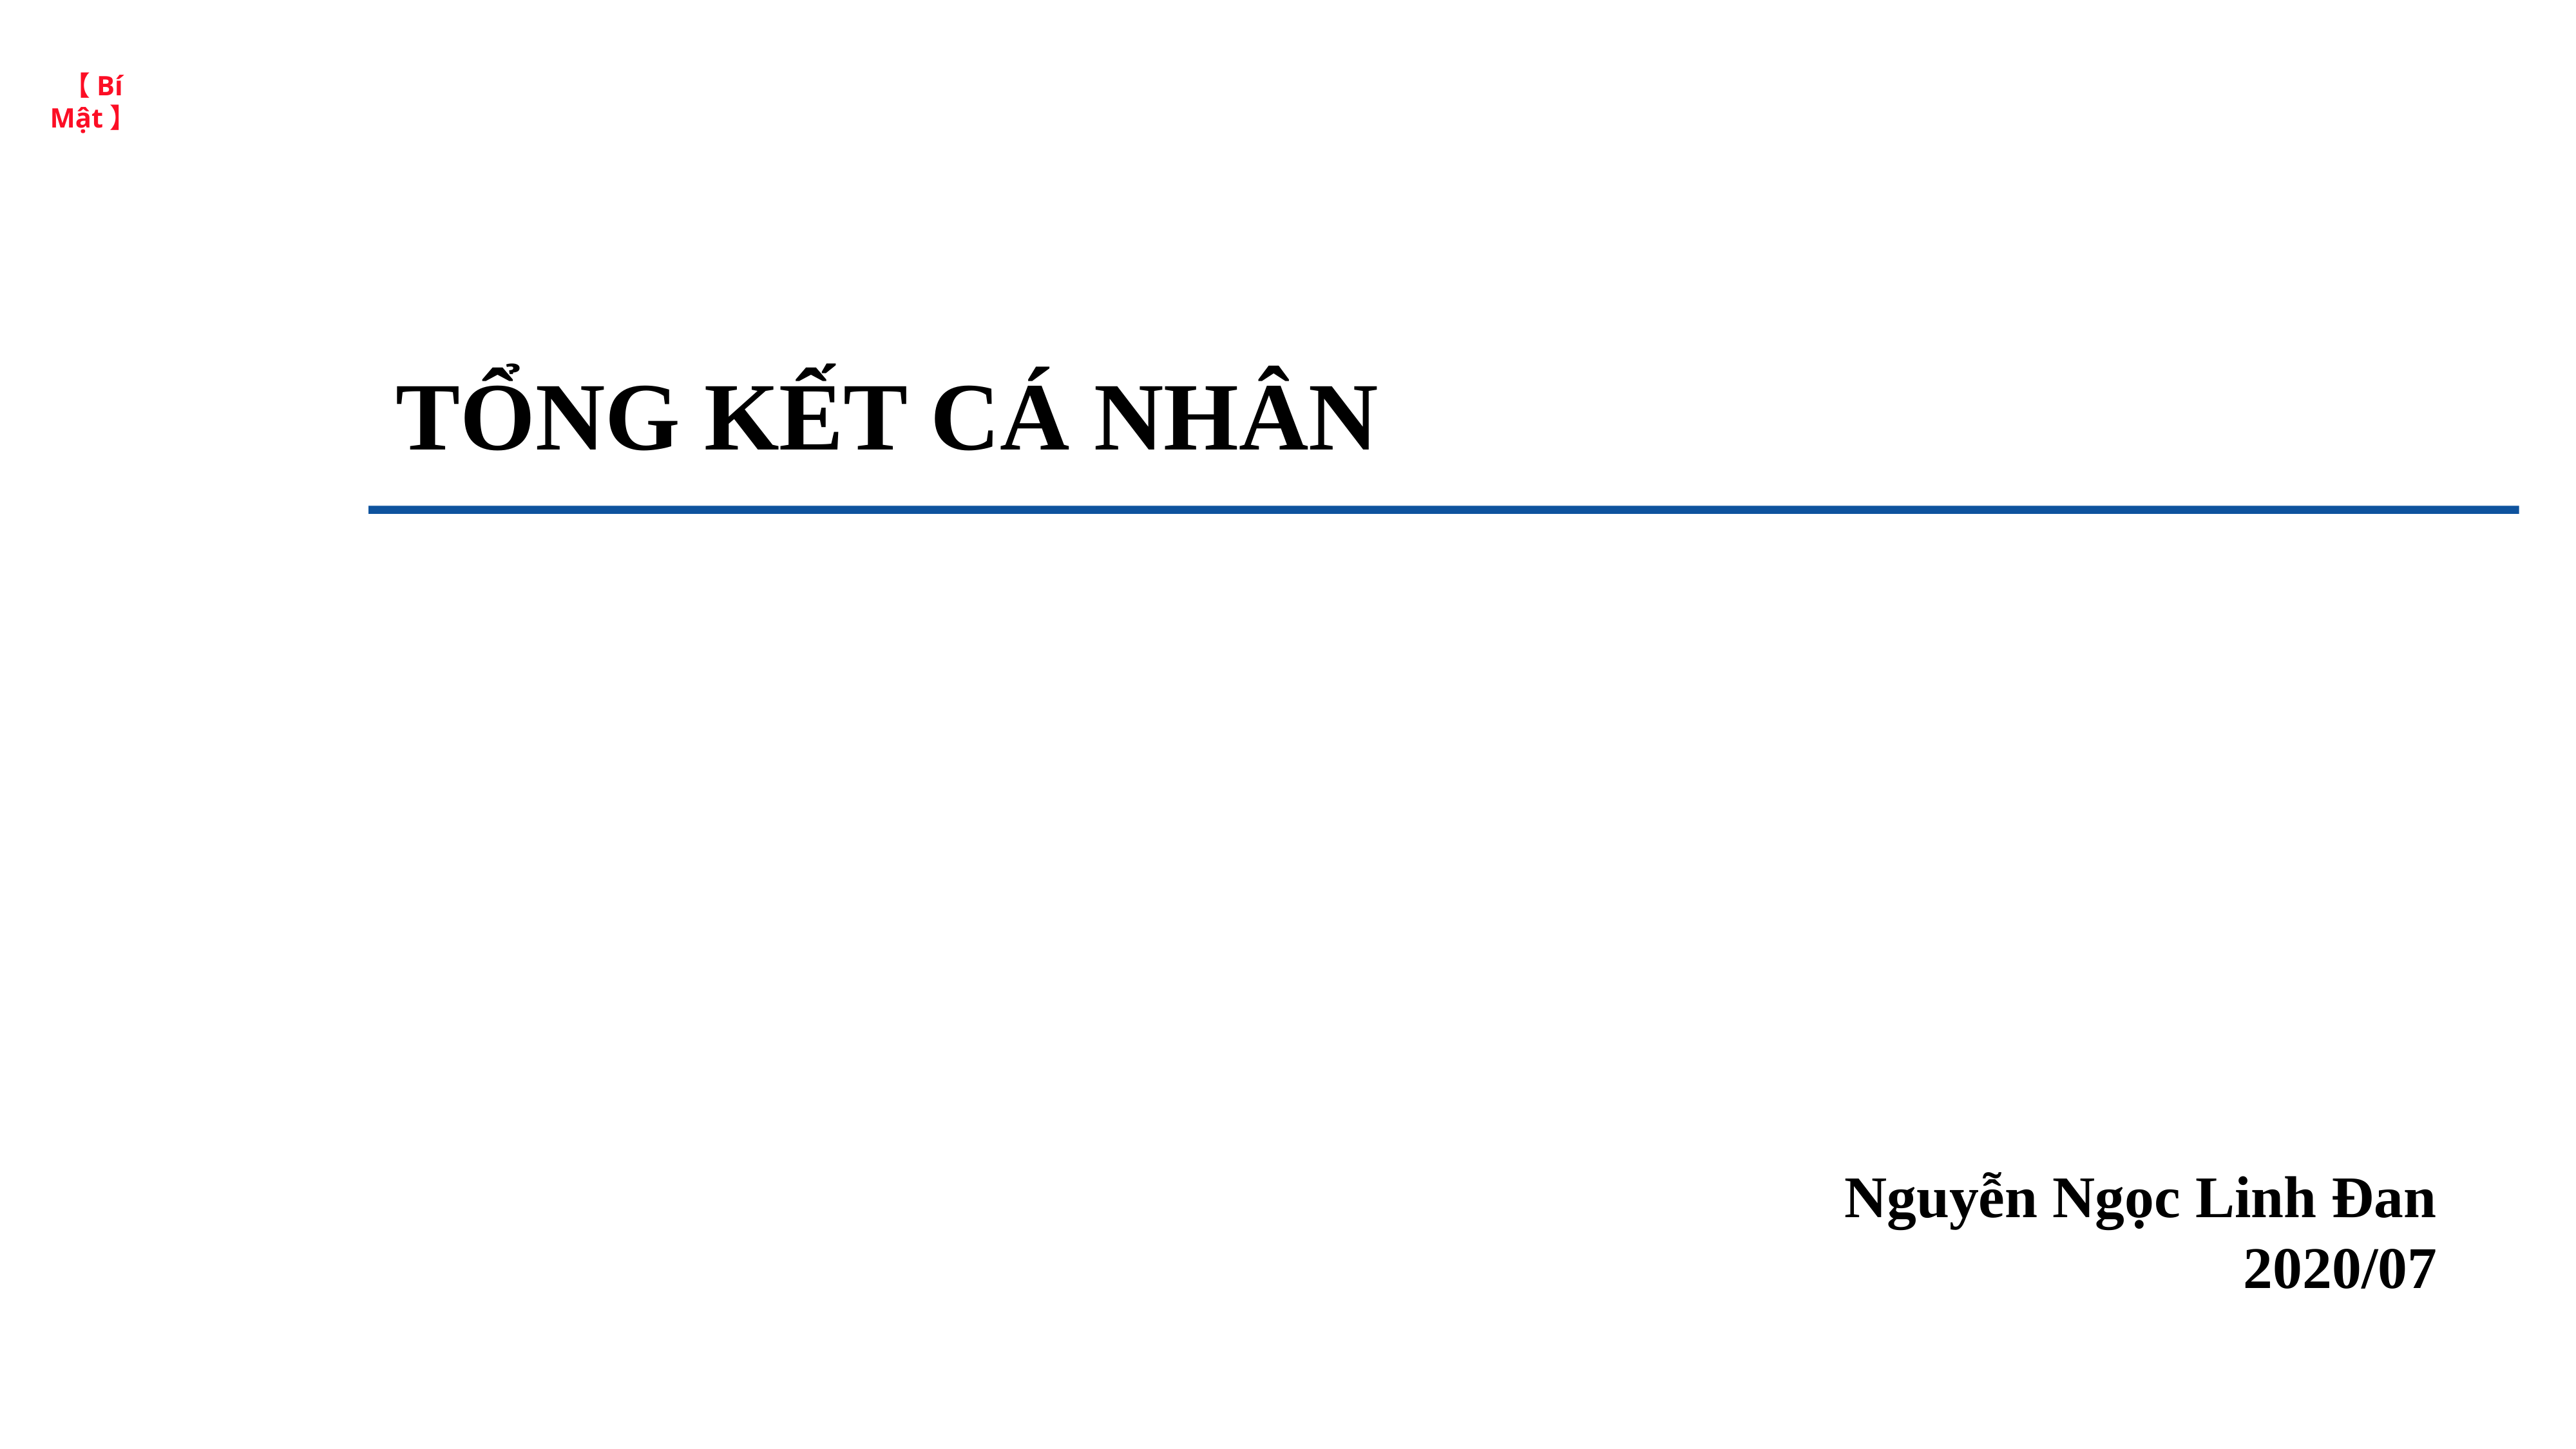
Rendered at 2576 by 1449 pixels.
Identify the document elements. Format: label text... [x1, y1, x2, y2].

subtitle Nguyễn Ngọc Linh Đan 2020/07 [1481, 1153, 2447, 1328]
title TỔNG KẾT CÁ NHÂN [386, 337, 2512, 499]
